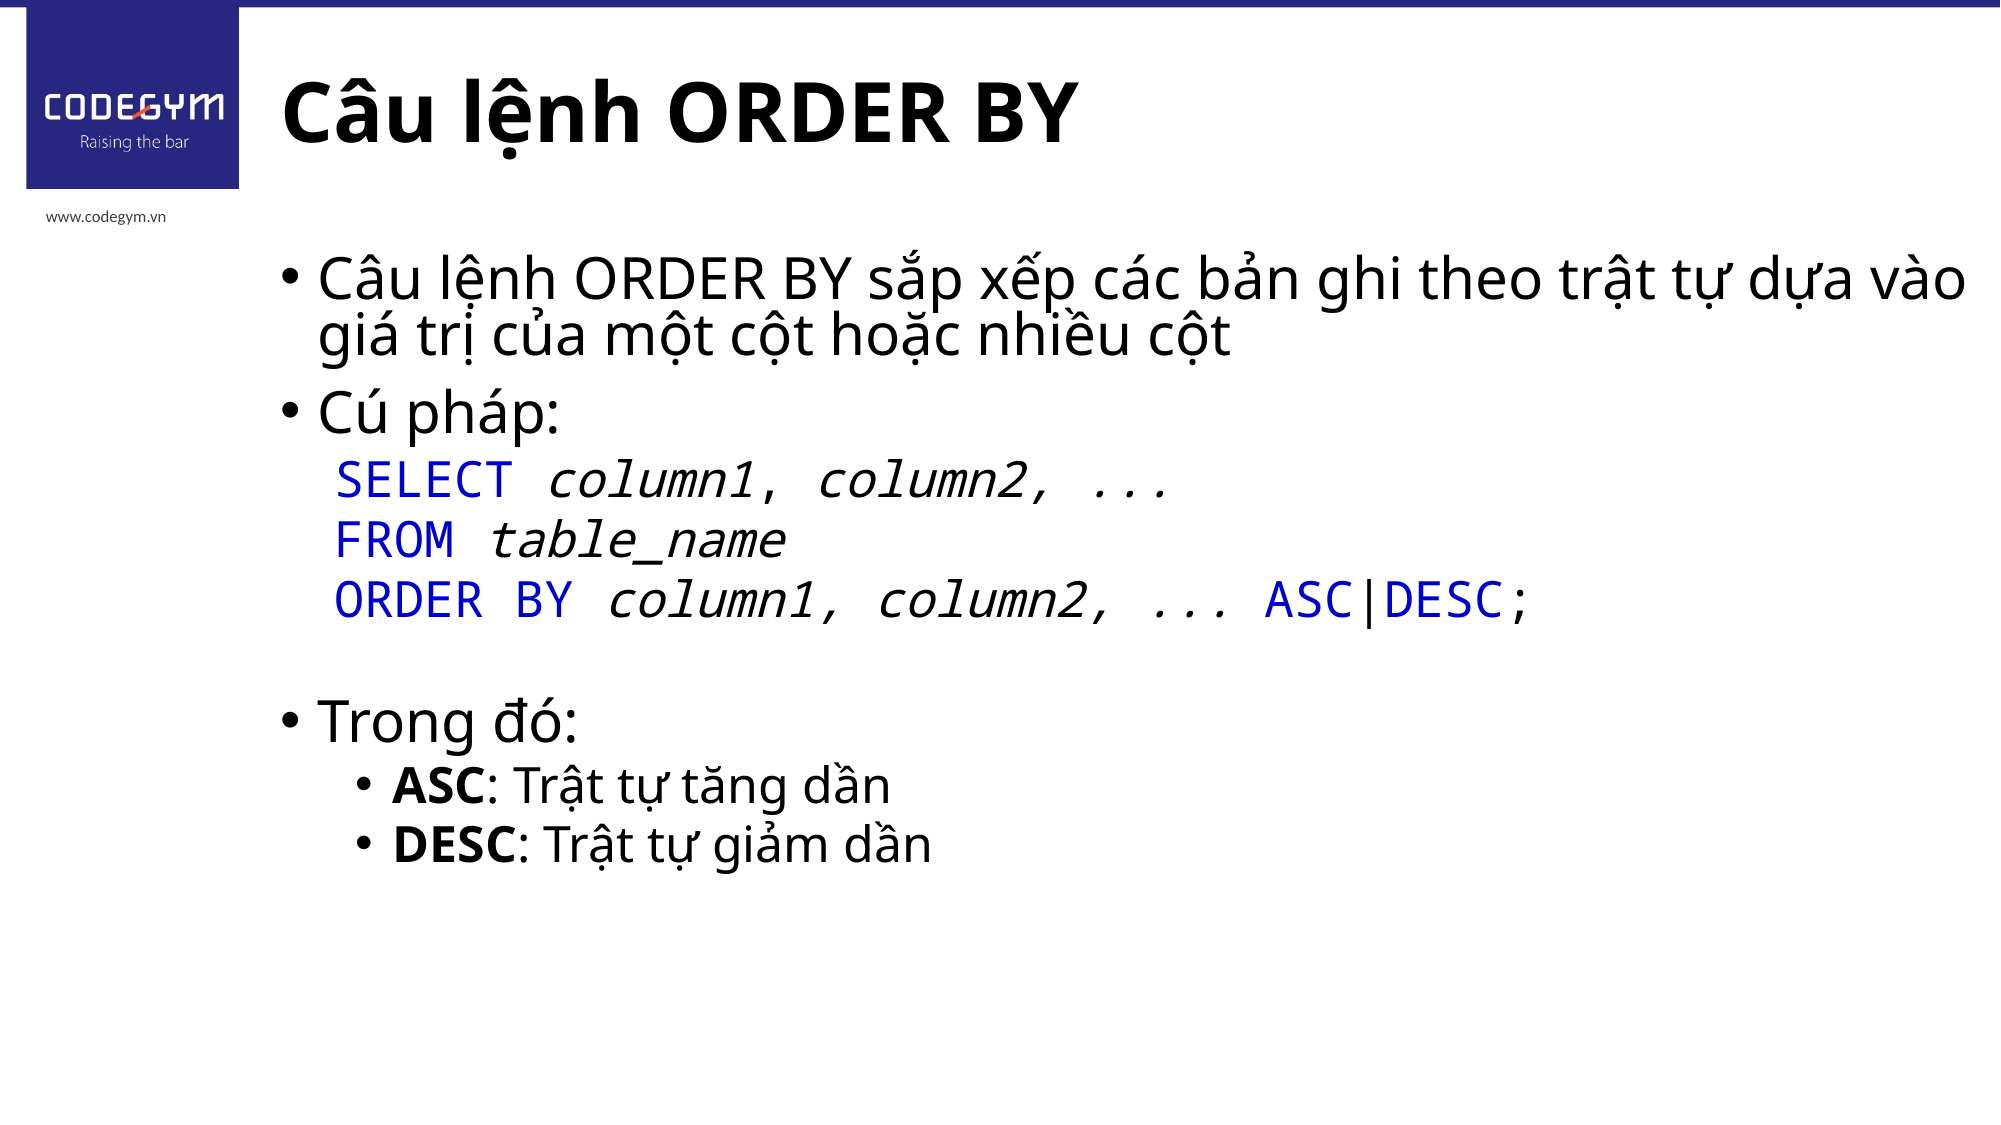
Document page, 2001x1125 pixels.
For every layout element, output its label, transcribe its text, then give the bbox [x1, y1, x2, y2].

text_box SELECT column1, column2, ... FROM table_name ORDER BY column1, column2, ... ASC|DESC; [326, 439, 1771, 635]
title Câu lệnh ORDER BY [265, 6, 1991, 225]
picture [26, 8, 239, 189]
list Câu lệnh ORDER BY sắp xếp các bản ghi theo trật tự dựa vào giá trị của một cột hoặc nhiều cột Cú pháp: Trong đó: ASC: Trật tự tăng dần DESC: Trật tự giảm dần [265, 246, 1991, 961]
